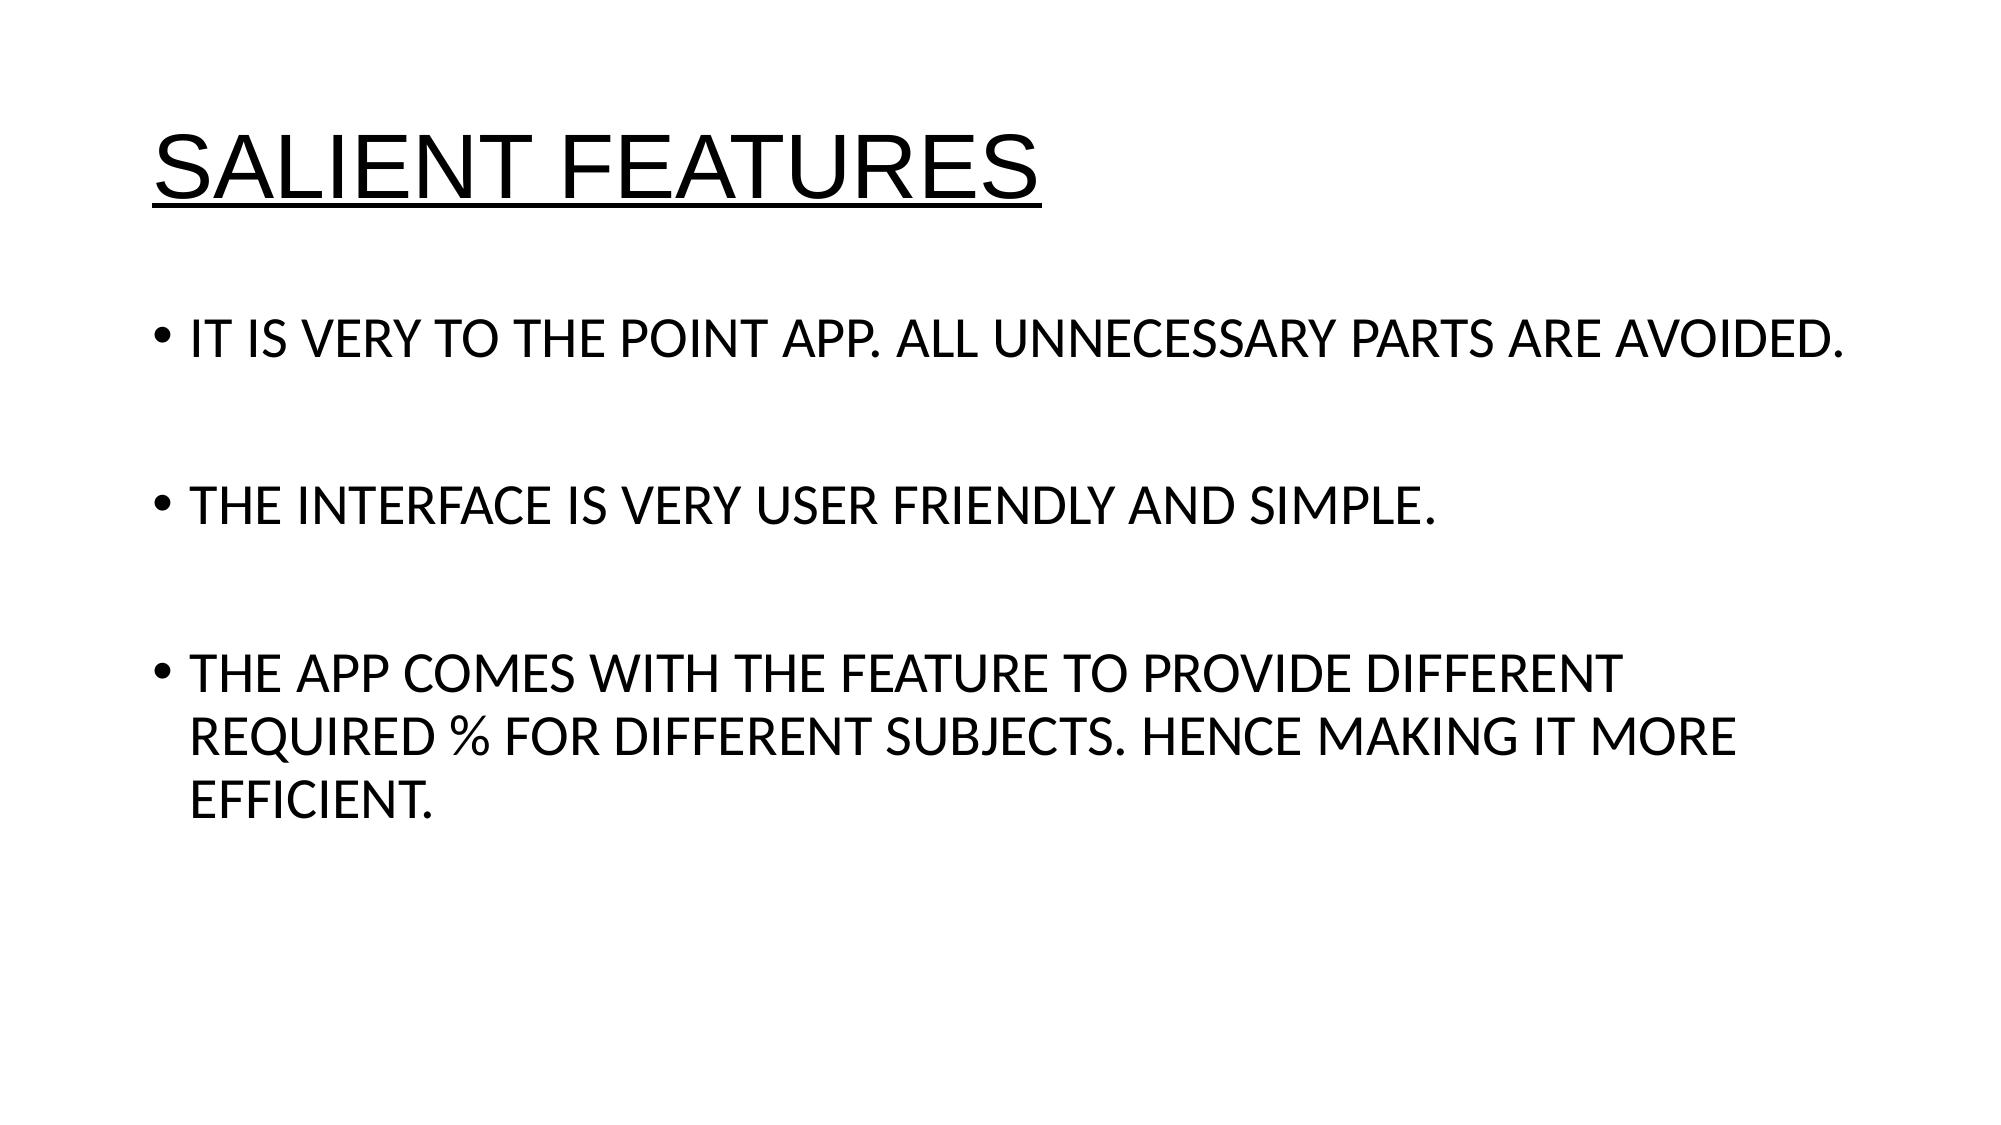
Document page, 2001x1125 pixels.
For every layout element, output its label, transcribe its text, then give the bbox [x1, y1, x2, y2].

title SALIENT FEATURES [137, 59, 1863, 278]
list IT IS VERY TO THE POINT APP. ALL UNNECESSARY PARTS ARE AVOIDED. THE INTERFACE IS VERY USER FRIENDLY AND SIMPLE. THE APP COMES WITH THE FEATURE TO PROVIDE DIFFERENT REQUIRED % FOR DIFFERENT SUBJECTS. HENCE MAKING IT MORE EFFICIENT. [137, 299, 1863, 1014]
